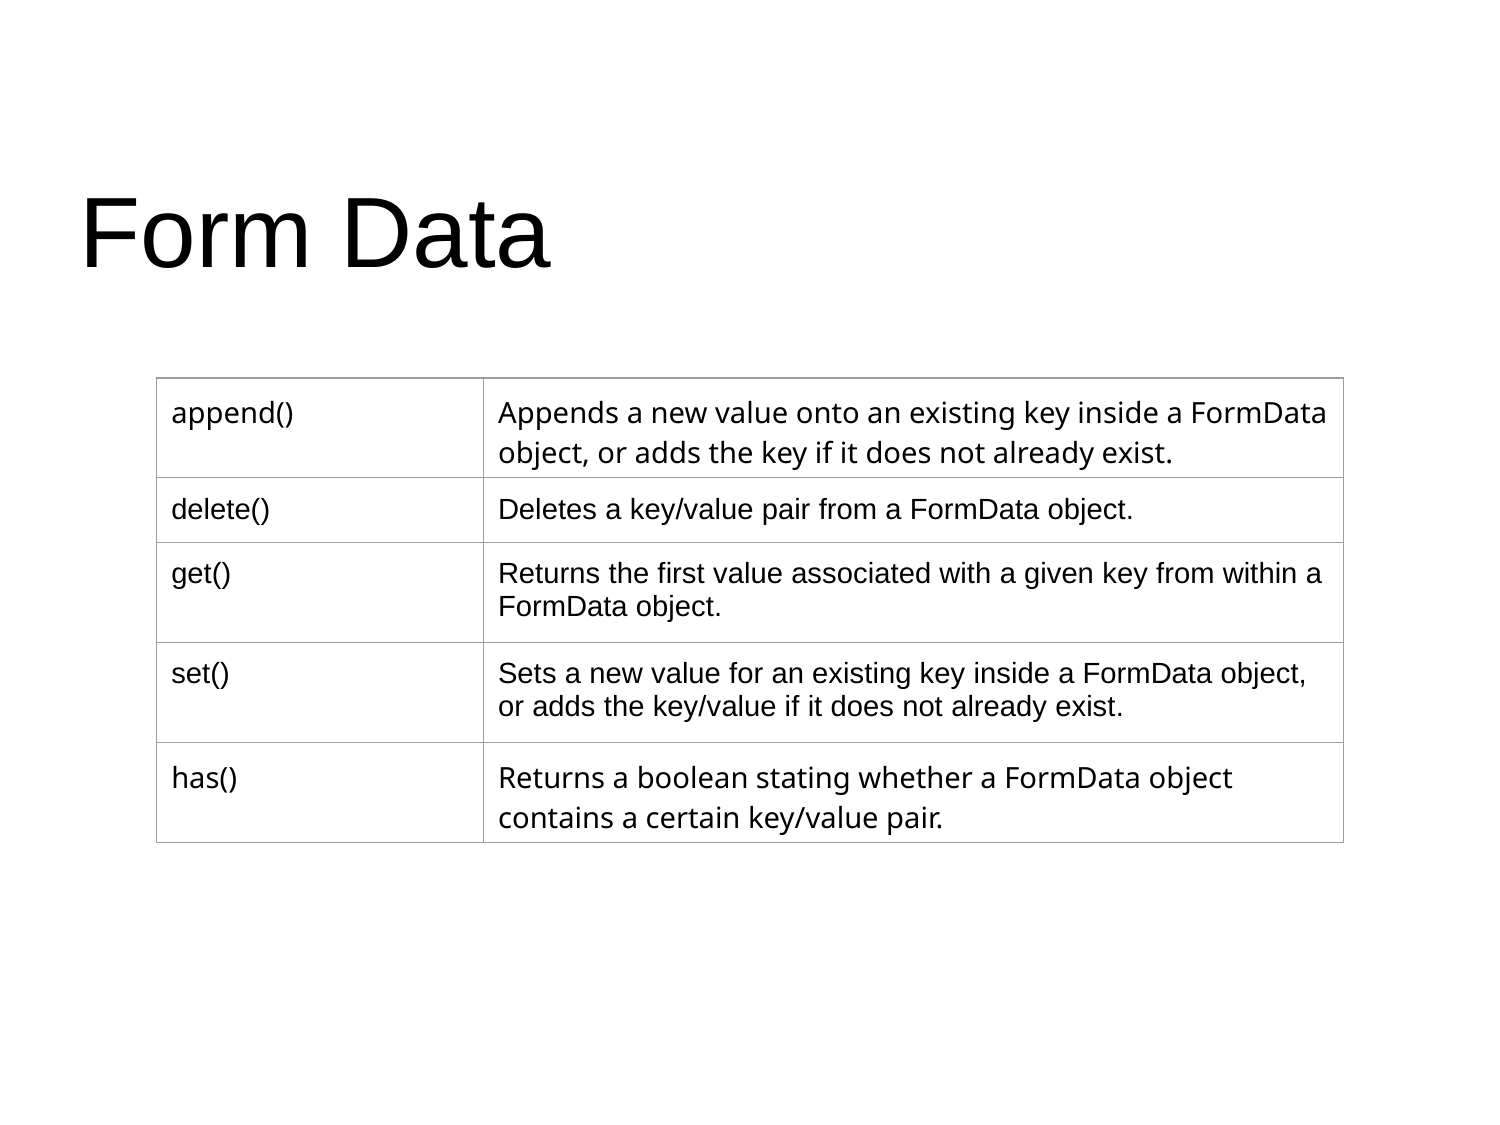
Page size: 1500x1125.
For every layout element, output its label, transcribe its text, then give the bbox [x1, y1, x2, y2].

table_header Appends a new value onto an existing key inside a FormData object, or adds the key if it does not already exist. [484, 379, 1343, 477]
table_header append() [157, 379, 483, 477]
table_cell Returns the first value associated with a given key from within a FormData object. [484, 543, 1343, 642]
table_cell has() [157, 743, 483, 842]
table_cell delete() [157, 478, 483, 542]
table_cell set() [157, 643, 483, 742]
table_cell Returns a boolean stating whether a FormData object contains a certain key/value pair. [484, 743, 1343, 842]
table_cell Deletes a key/value pair from a FormData object. [484, 478, 1343, 542]
text_box Form Data [65, 153, 1458, 303]
table_cell Sets a new value for an existing key inside a FormData object, or adds the key/value if it does not already exist. [484, 643, 1343, 742]
table_cell get() [157, 543, 483, 642]
